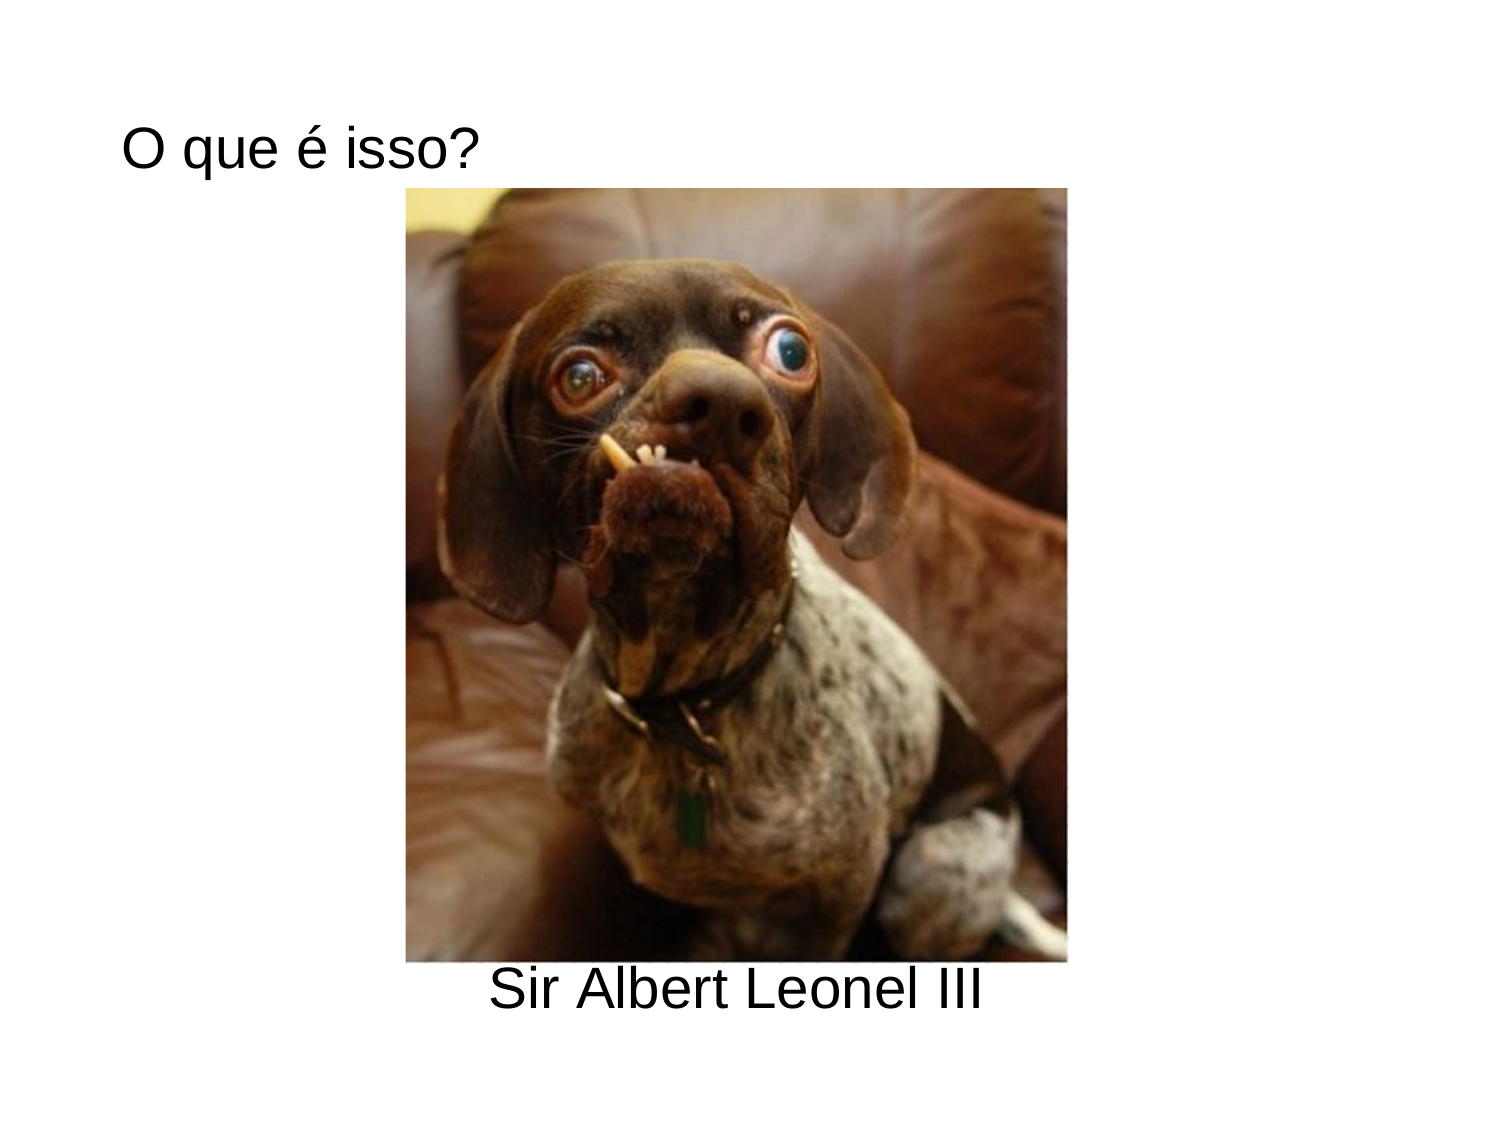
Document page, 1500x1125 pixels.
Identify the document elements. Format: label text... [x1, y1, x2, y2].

title Orientação a objetos [41, 36, 1459, 227]
text_box [405, 188, 1069, 964]
text_box Sir Albert Leonel III [486, 964, 989, 1021]
